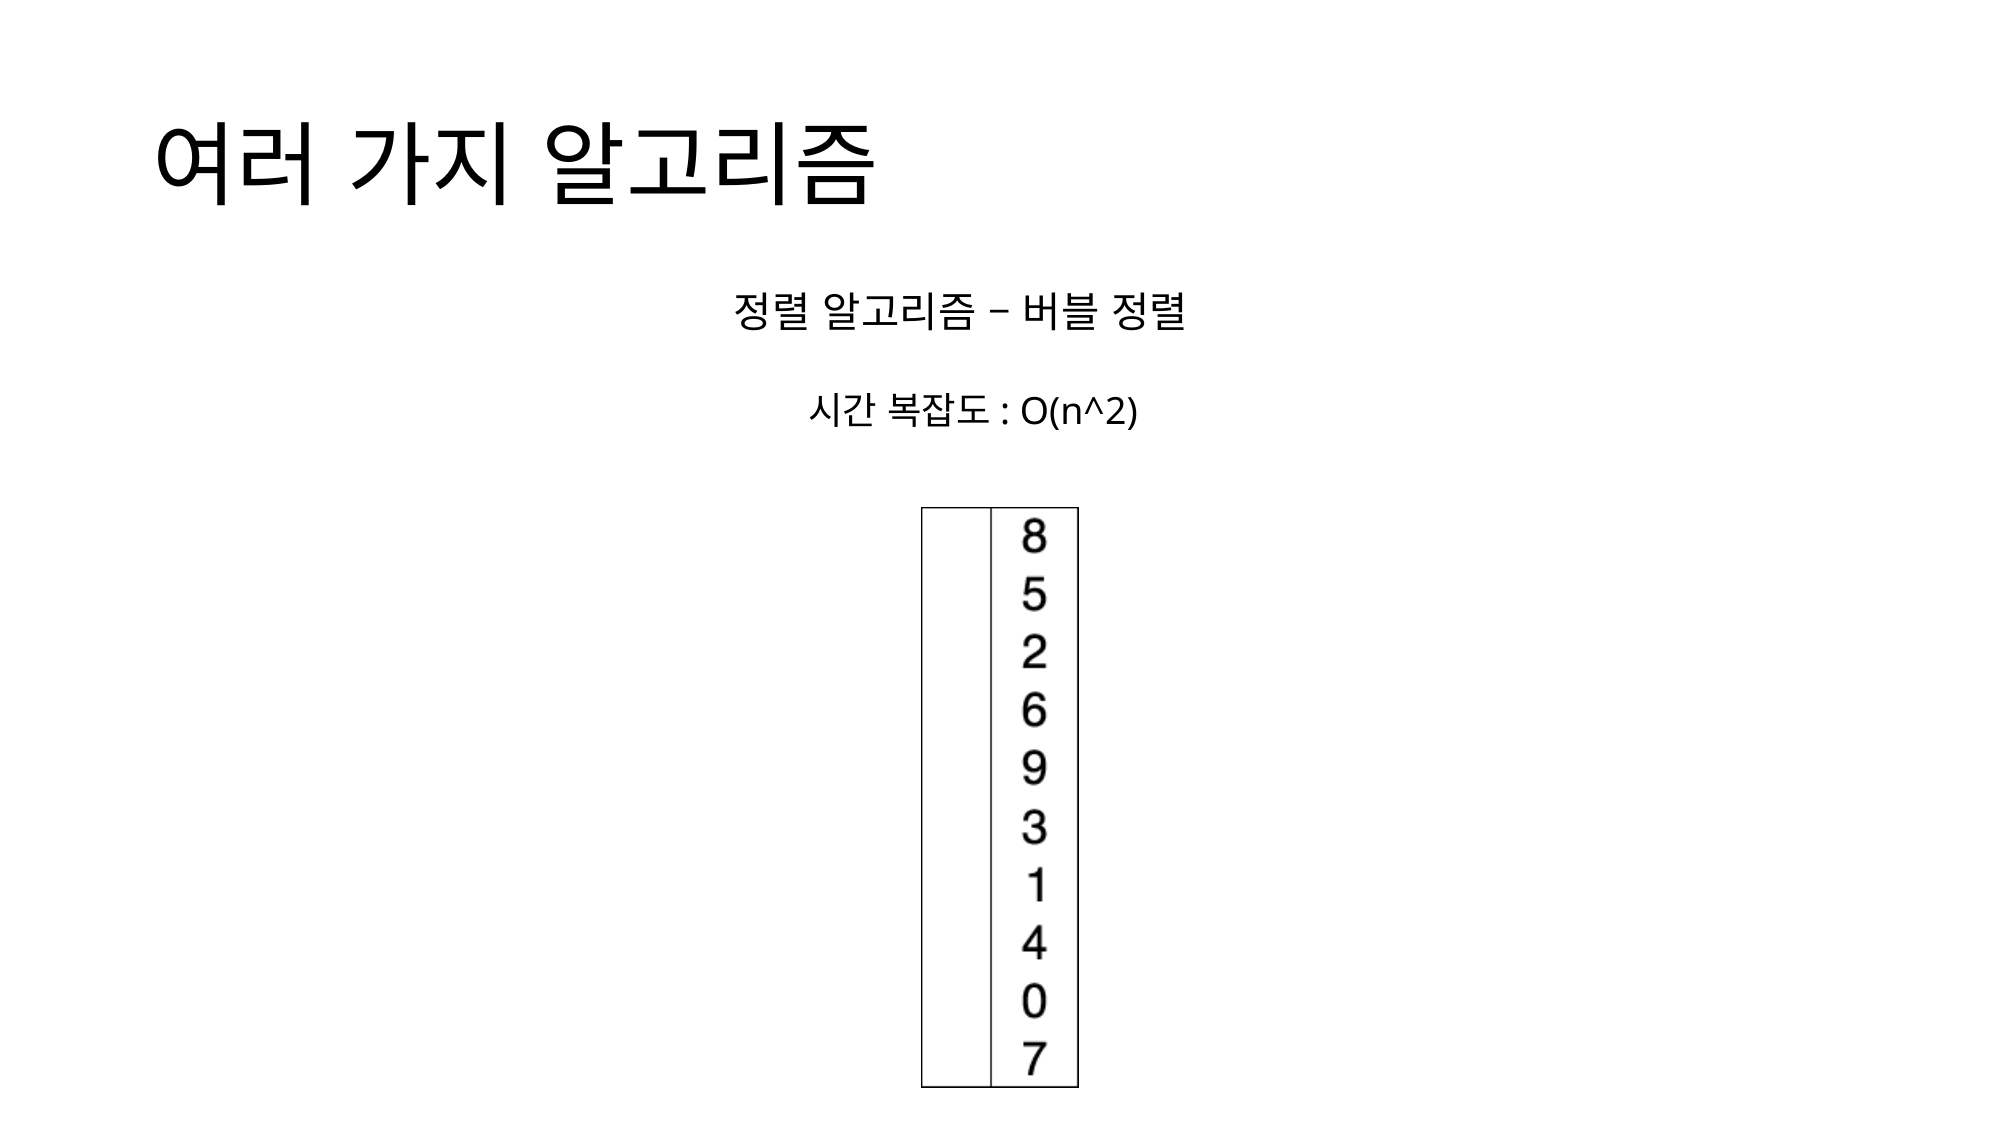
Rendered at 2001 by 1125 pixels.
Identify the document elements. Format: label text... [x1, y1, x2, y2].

text_box 정렬 알고리즘 – 버블 정렬 [719, 278, 1302, 344]
text_box 시간 복잡도: O(n^2) [793, 379, 1207, 440]
title 여러 가지 알고리즘 [137, 59, 1863, 278]
picture [921, 507, 1079, 1088]
